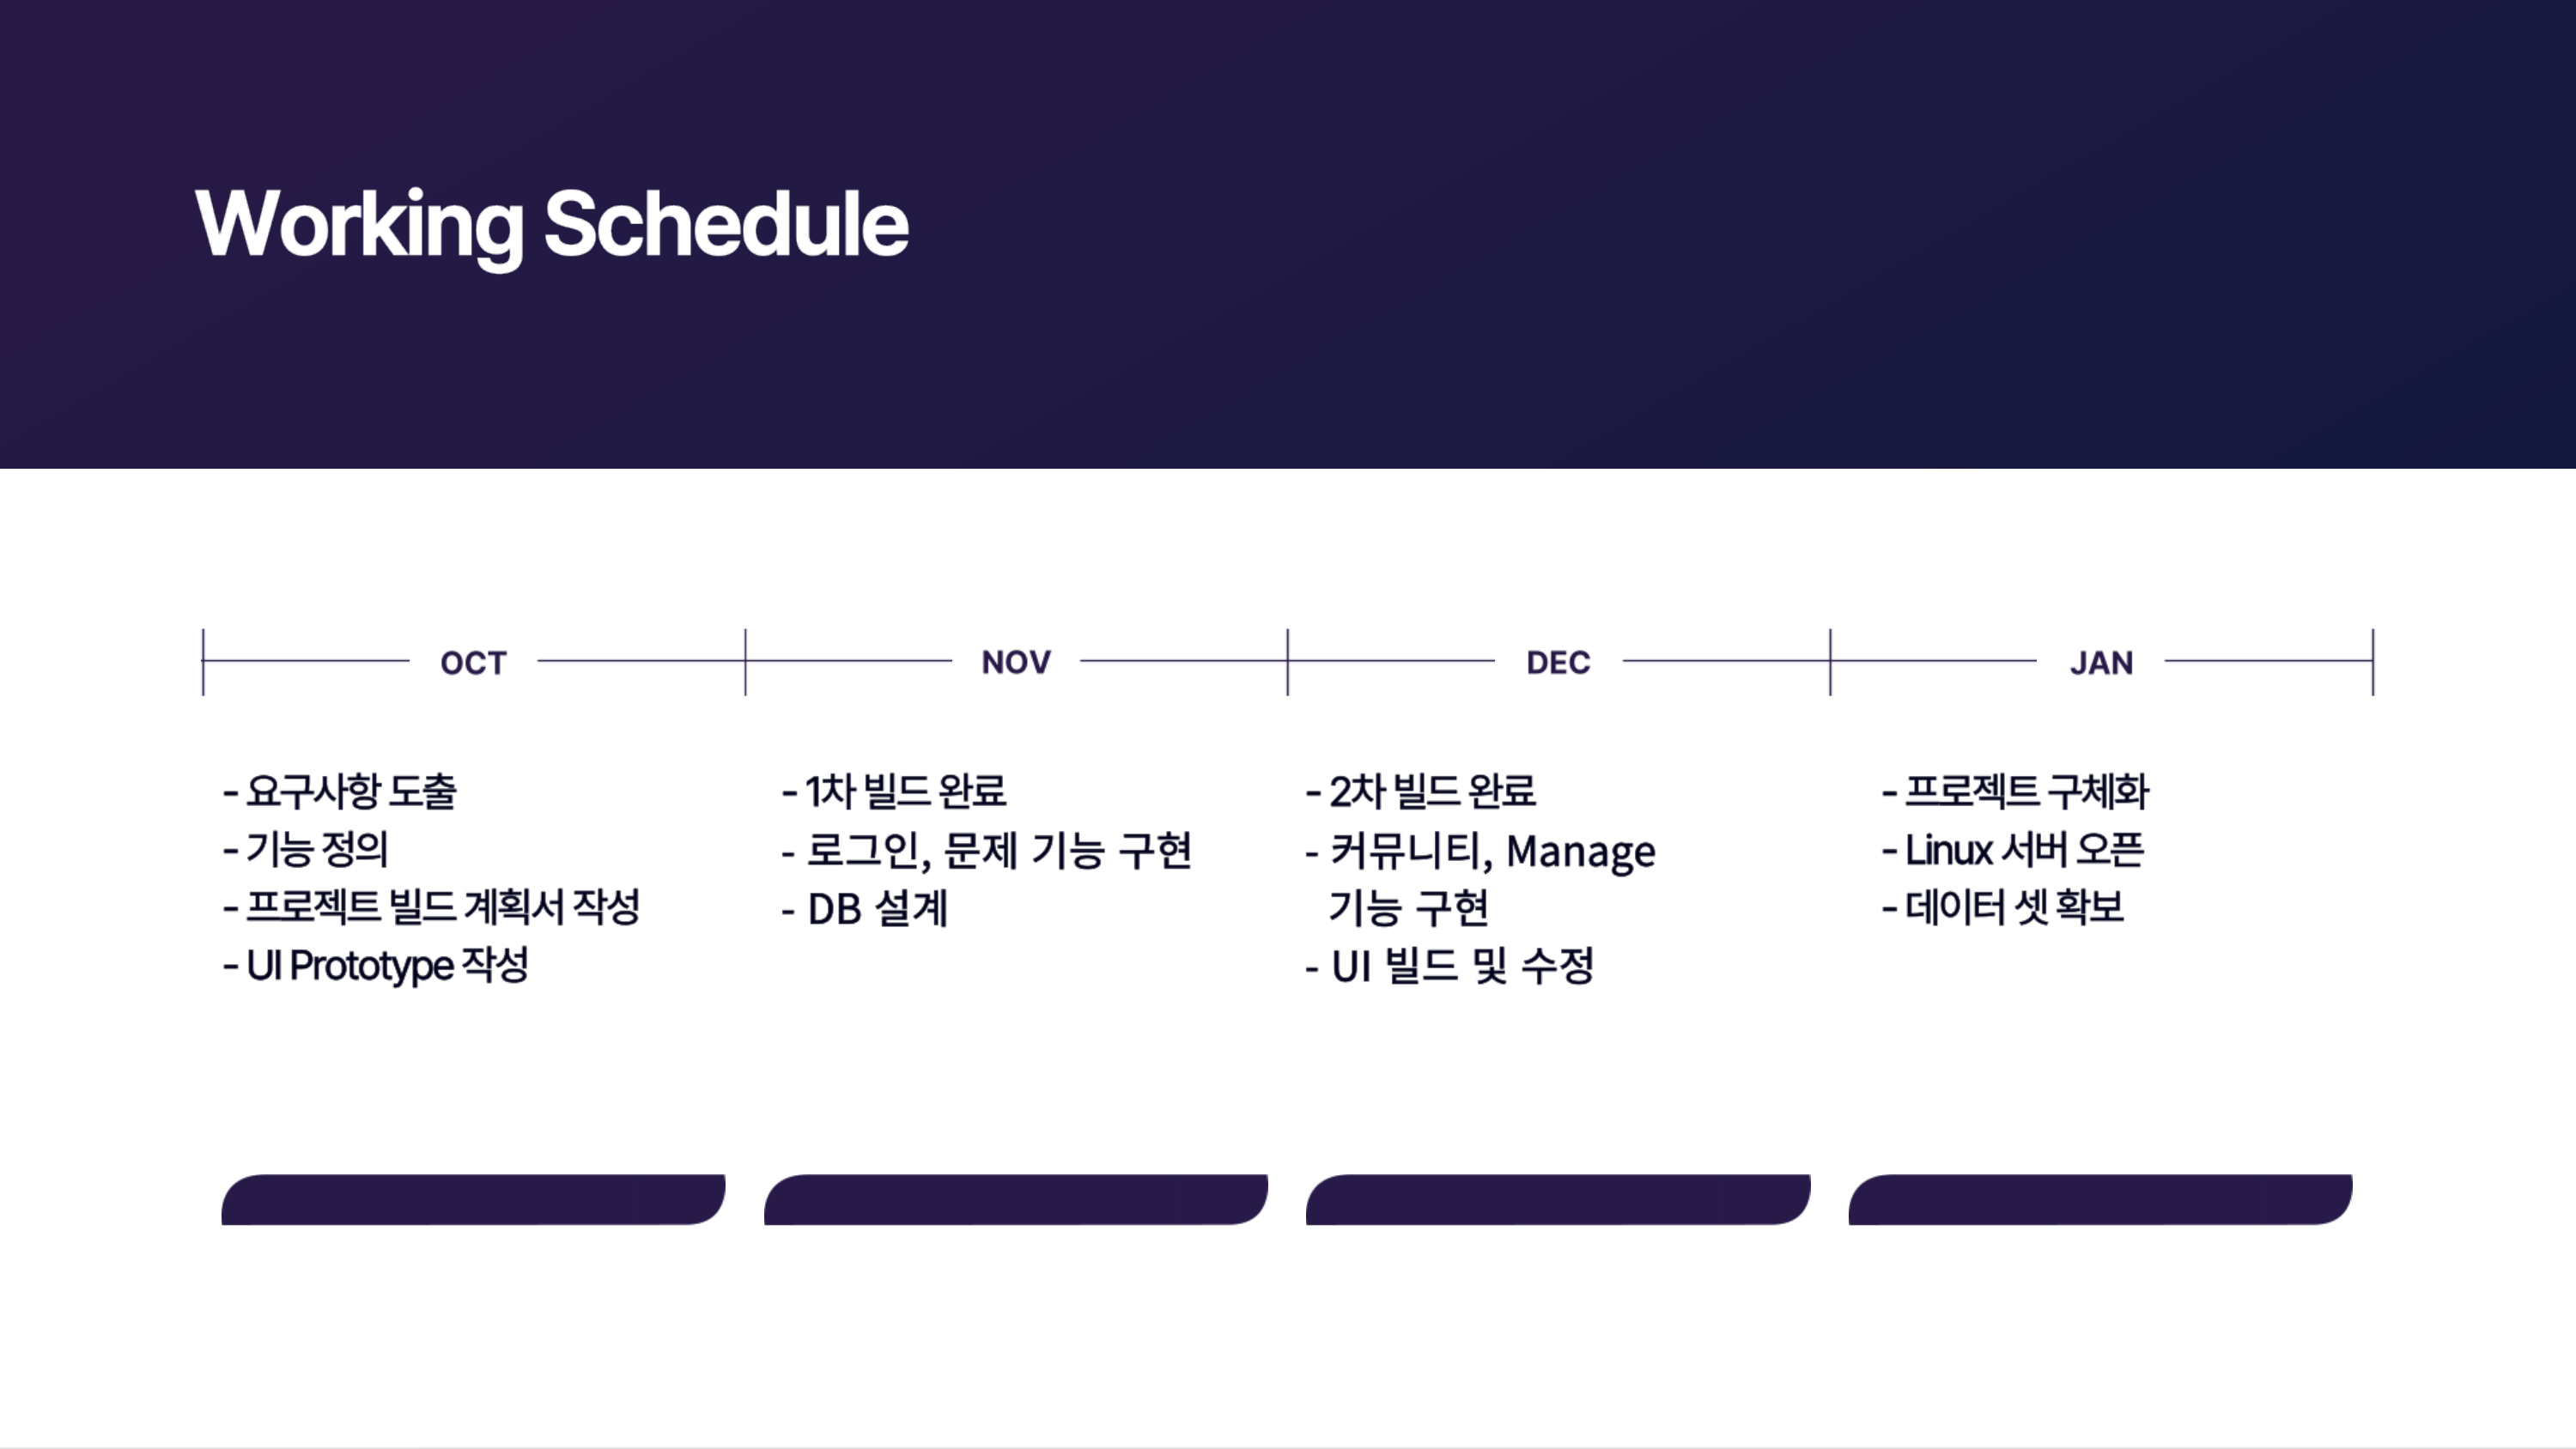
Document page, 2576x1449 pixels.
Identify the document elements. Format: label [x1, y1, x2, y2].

picture [1490, 631, 1607, 696]
text_box [0, 469, 2576, 1449]
picture [974, 635, 1067, 697]
picture [422, 636, 524, 697]
picture [216, 756, 659, 1008]
text_box [0, 0, 2576, 466]
text_box [222, 1174, 2354, 1227]
picture [181, 148, 951, 329]
text_box [199, 628, 2377, 697]
picture [775, 756, 1212, 955]
picture [2032, 631, 2148, 690]
picture [1297, 756, 1686, 1011]
picture [1874, 756, 2167, 950]
